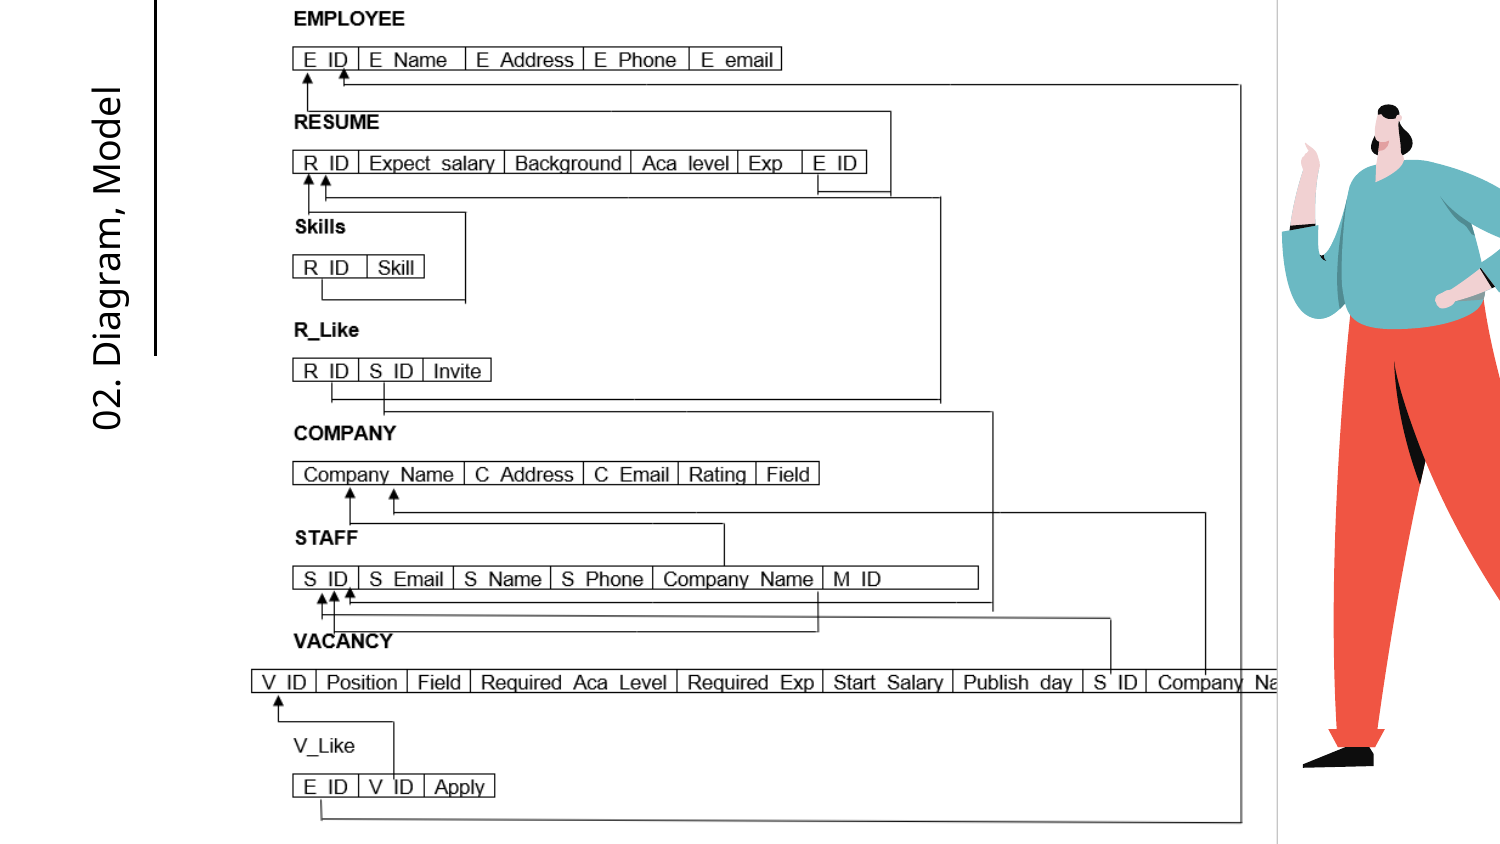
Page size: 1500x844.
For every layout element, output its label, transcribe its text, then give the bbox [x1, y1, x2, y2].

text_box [1283, 104, 1500, 768]
title 02. Diagram, Model [48, 71, 143, 510]
picture [222, 0, 1278, 844]
